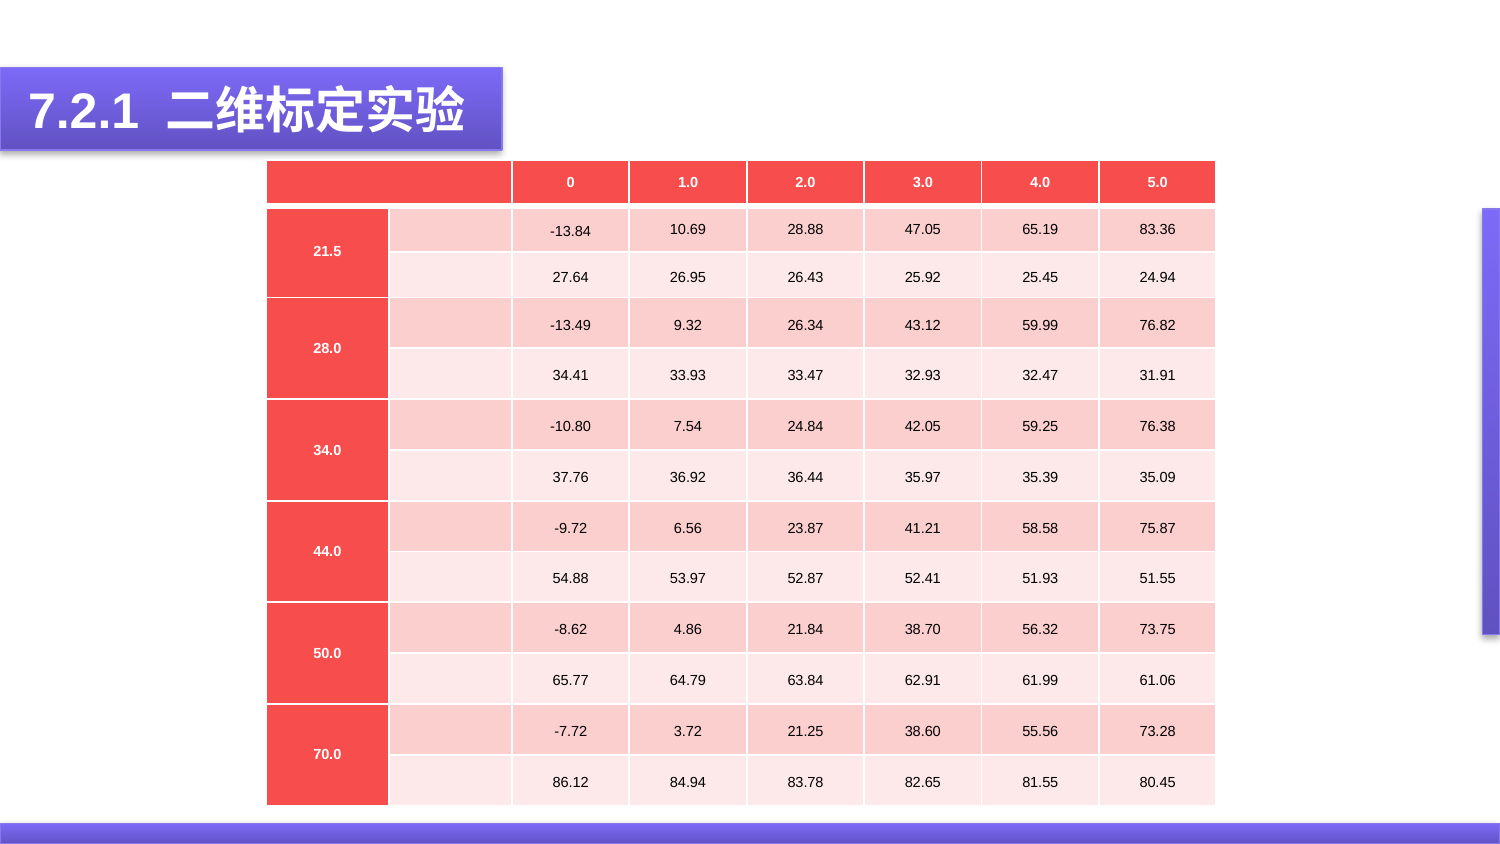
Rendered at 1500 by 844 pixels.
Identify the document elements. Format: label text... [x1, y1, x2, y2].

text_box [0, 67, 503, 151]
text_box 7.2.1 二维标定实验 [13, 71, 481, 146]
